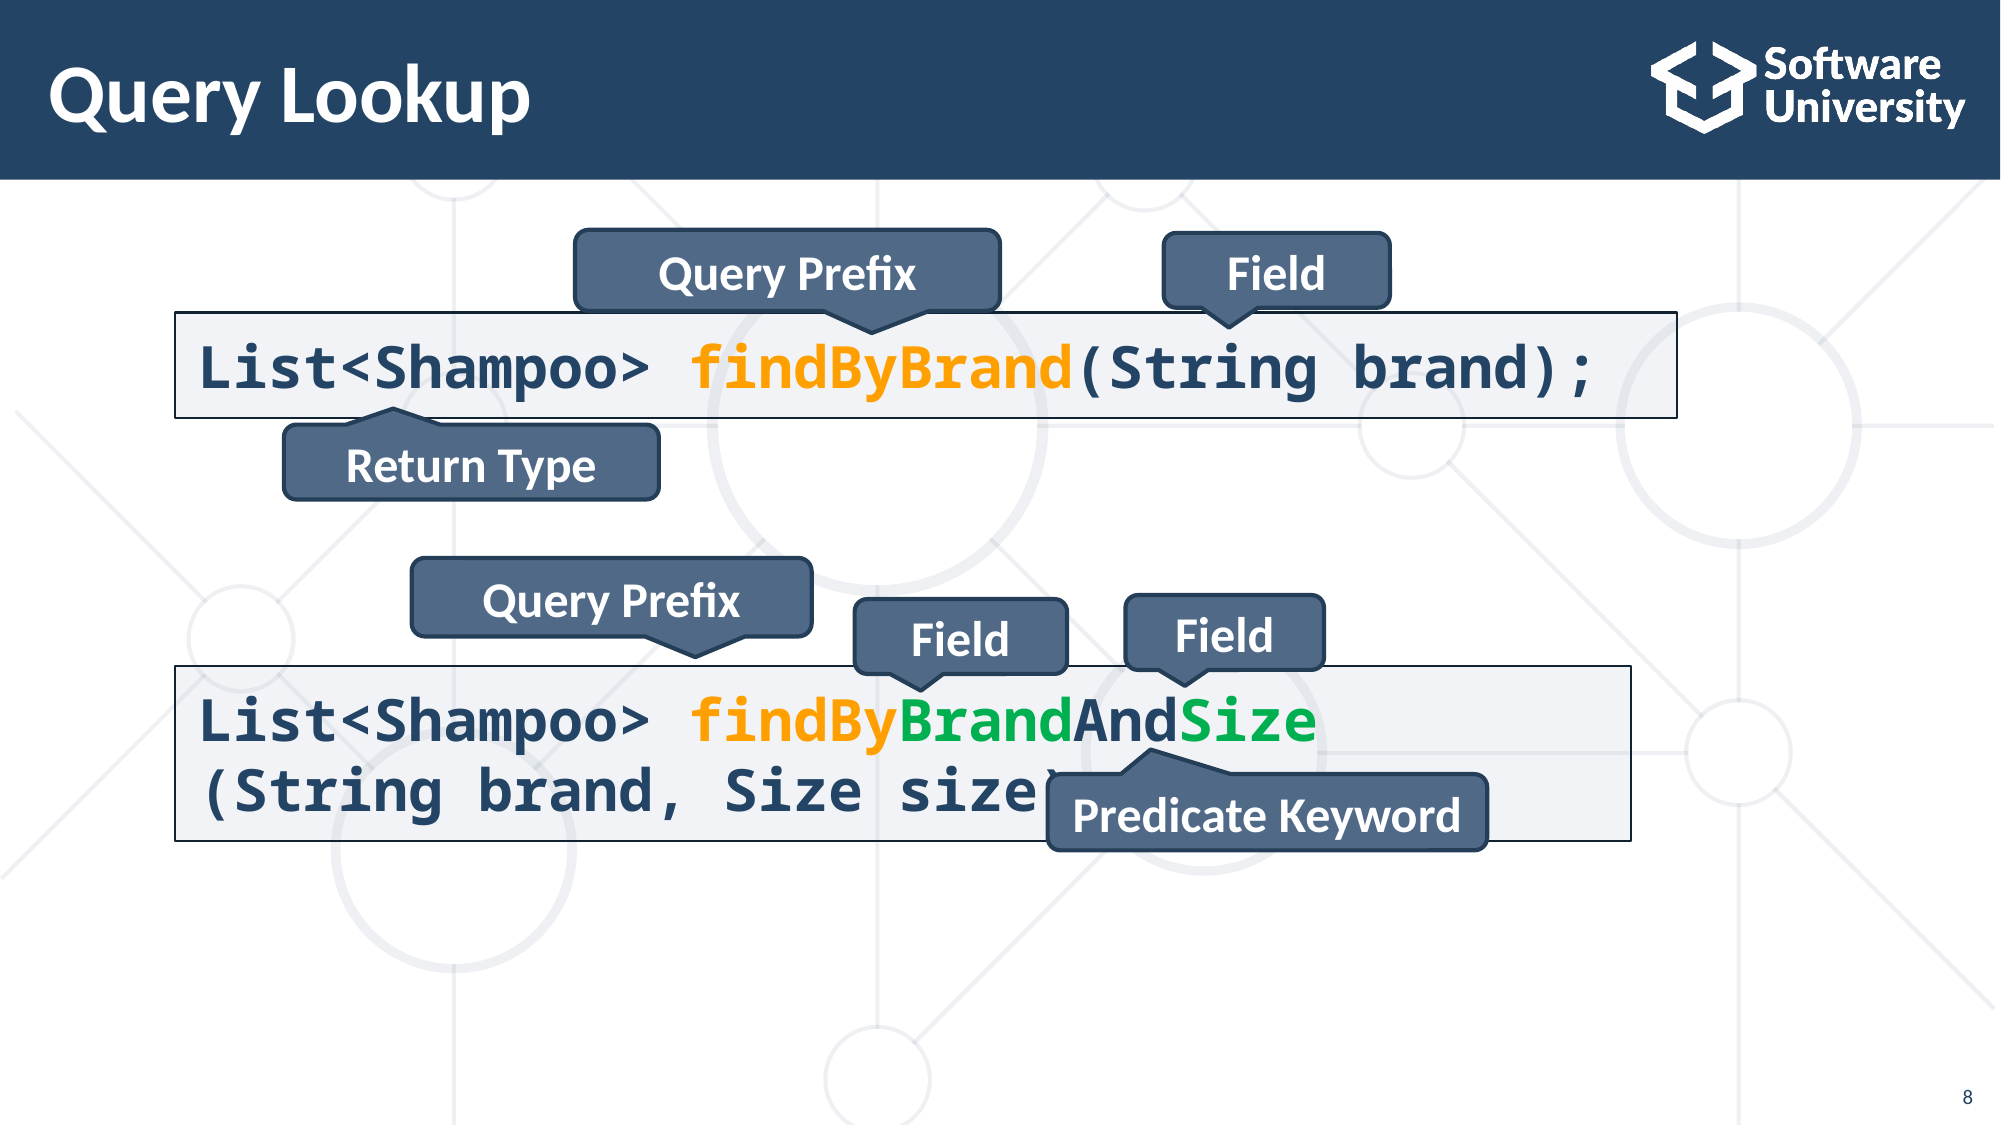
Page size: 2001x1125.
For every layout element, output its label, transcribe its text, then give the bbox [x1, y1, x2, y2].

text_box Return Type [281, 406, 661, 502]
text_box Query Prefix [409, 555, 814, 660]
text_box List<Shampoo> findByBrand(String brand); [174, 312, 1678, 418]
picture [1651, 41, 1966, 134]
text_box Field [1123, 592, 1327, 688]
text_box Field [1161, 230, 1393, 330]
text_box Predicate Keyword [1045, 747, 1490, 853]
title Query Lookup [31, 16, 1625, 162]
text_box Query Prefix [572, 227, 1003, 336]
text_box List<Shampoo> findByBrandAndSize (String brand, Size size); [174, 665, 1632, 842]
text_box Field [852, 596, 1070, 693]
slide_number 8 [1927, 1067, 1989, 1117]
